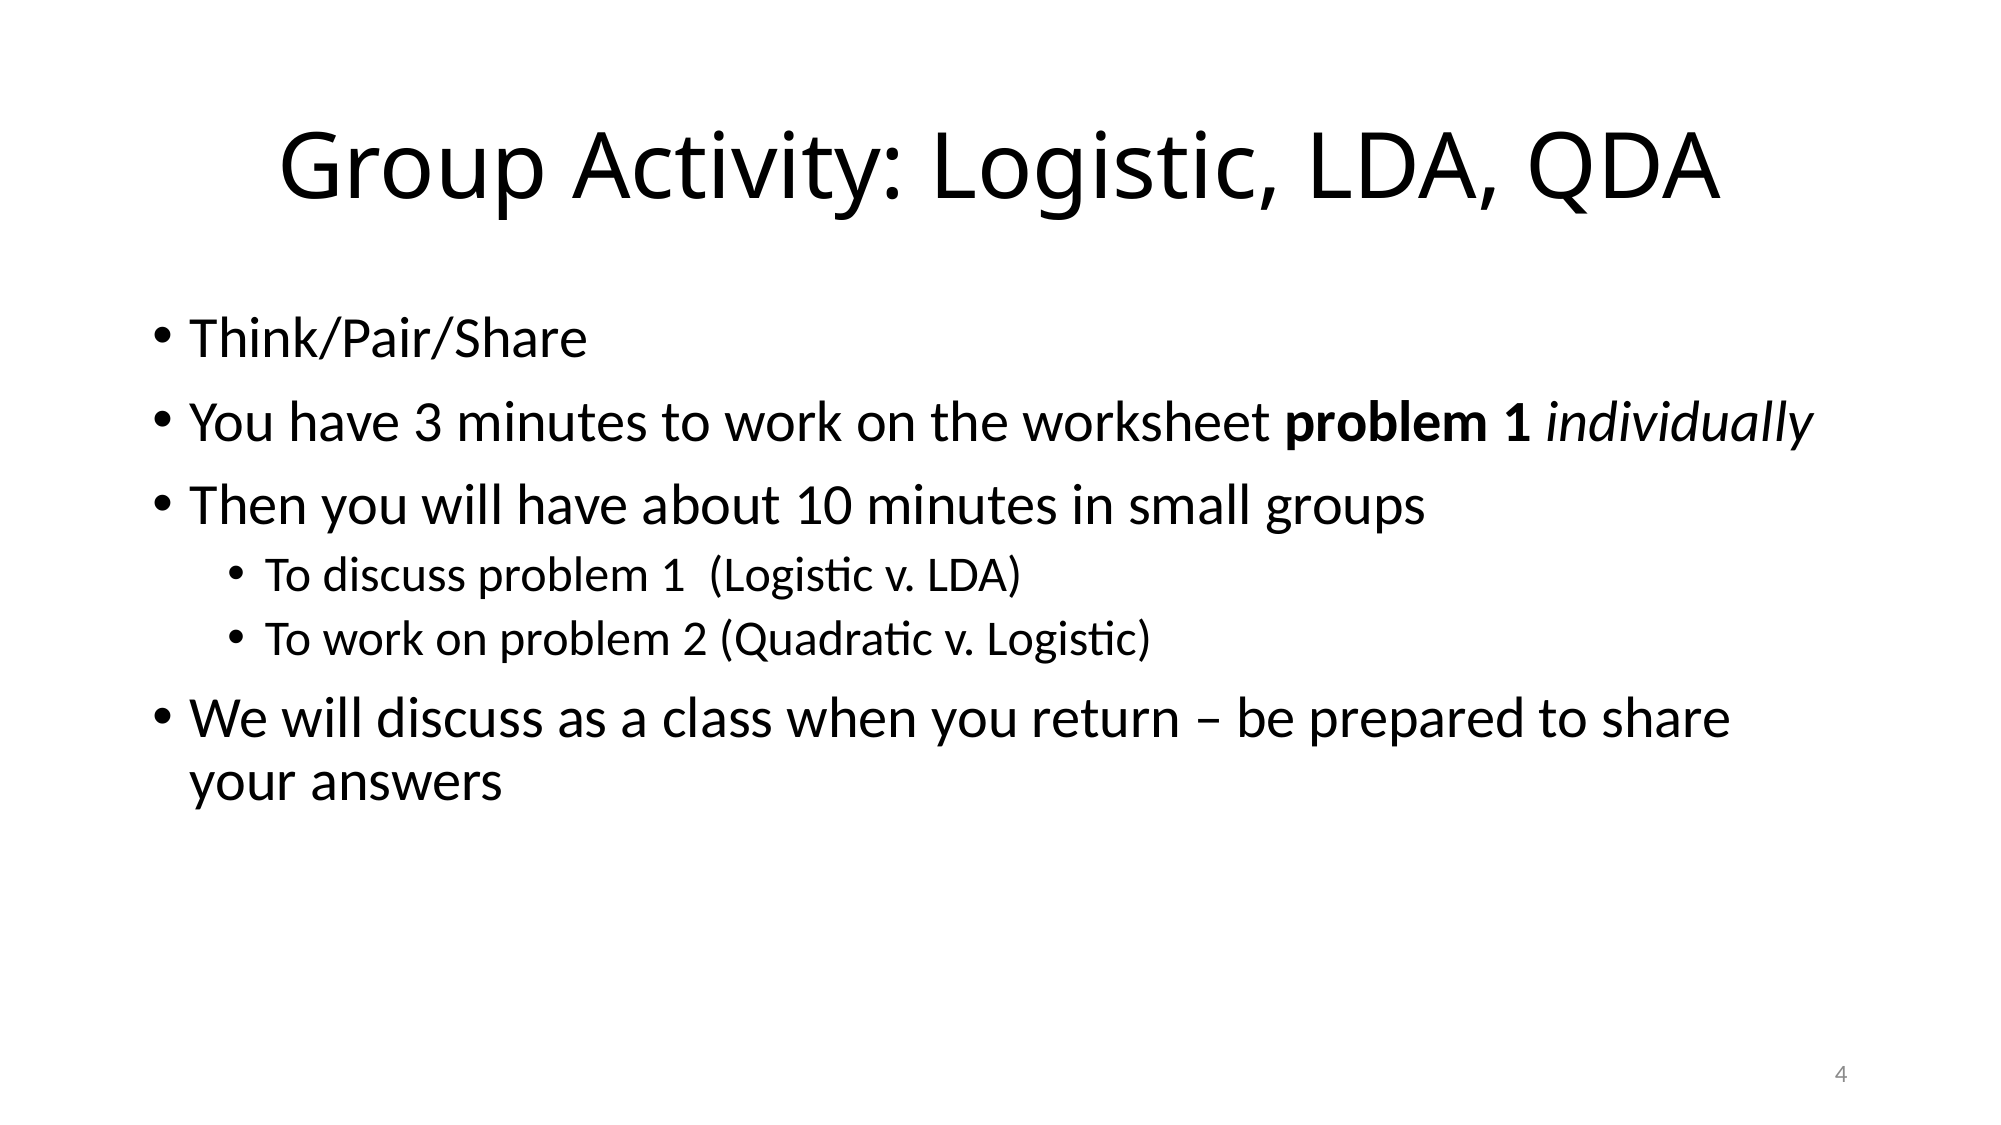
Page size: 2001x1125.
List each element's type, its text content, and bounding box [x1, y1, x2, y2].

title Group Activity: Logistic, LDA, QDA [137, 59, 1863, 278]
list Think/Pair/Share You have 3 minutes to work on the worksheet problem 1 individually Then you will have about 10 minutes in small groups To discuss problem 1 (Logistic v. LDA) To work on problem 2 (Quadratic v. Logistic) We will discuss as a class when you return – be prepared to share your answers [137, 299, 1863, 1014]
slide_number 4 [1412, 1042, 1863, 1103]
